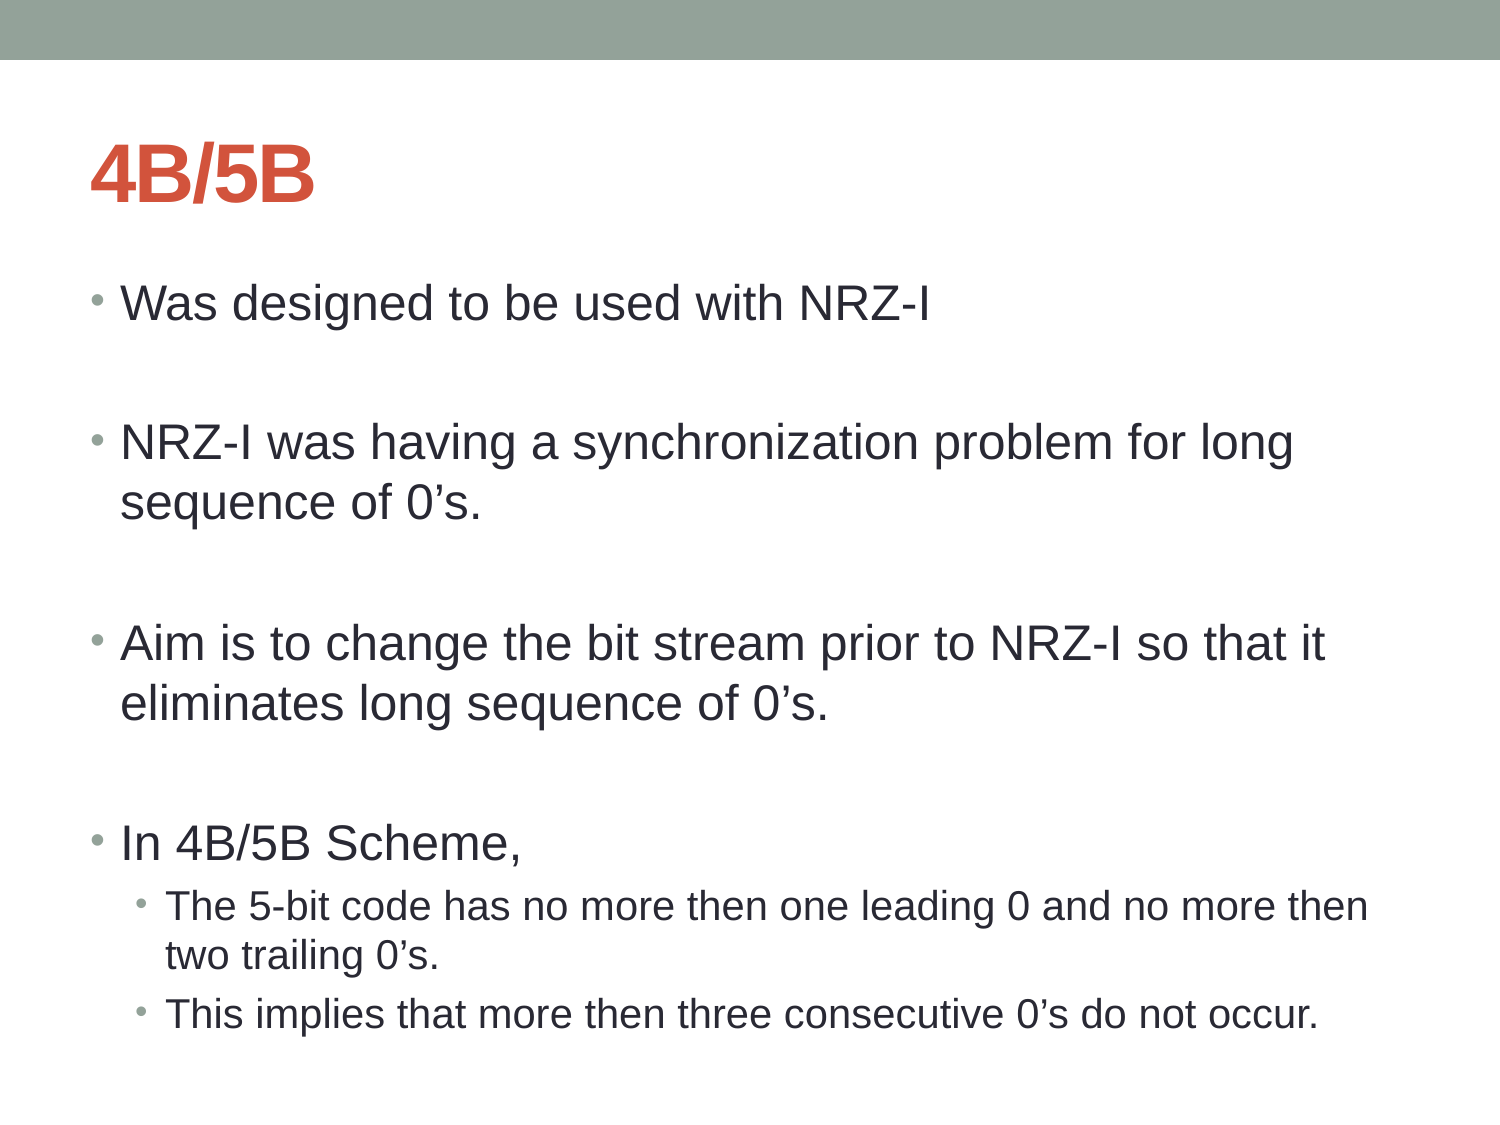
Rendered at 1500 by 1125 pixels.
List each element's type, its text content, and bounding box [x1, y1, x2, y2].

list Was designed to be used with NRZ-I NRZ-I was having a synchronization problem for long sequence of 0’s. Aim is to change the bit stream prior to NRZ-I so that it eliminates long sequence of 0’s. In 4B/5B Scheme, The 5-bit code has no more then one leading 0 and no more then two trailing 0’s. This implies that more then three consecutive 0’s do not occur. [75, 262, 1425, 1088]
title 4B/5B [75, 87, 1425, 250]
